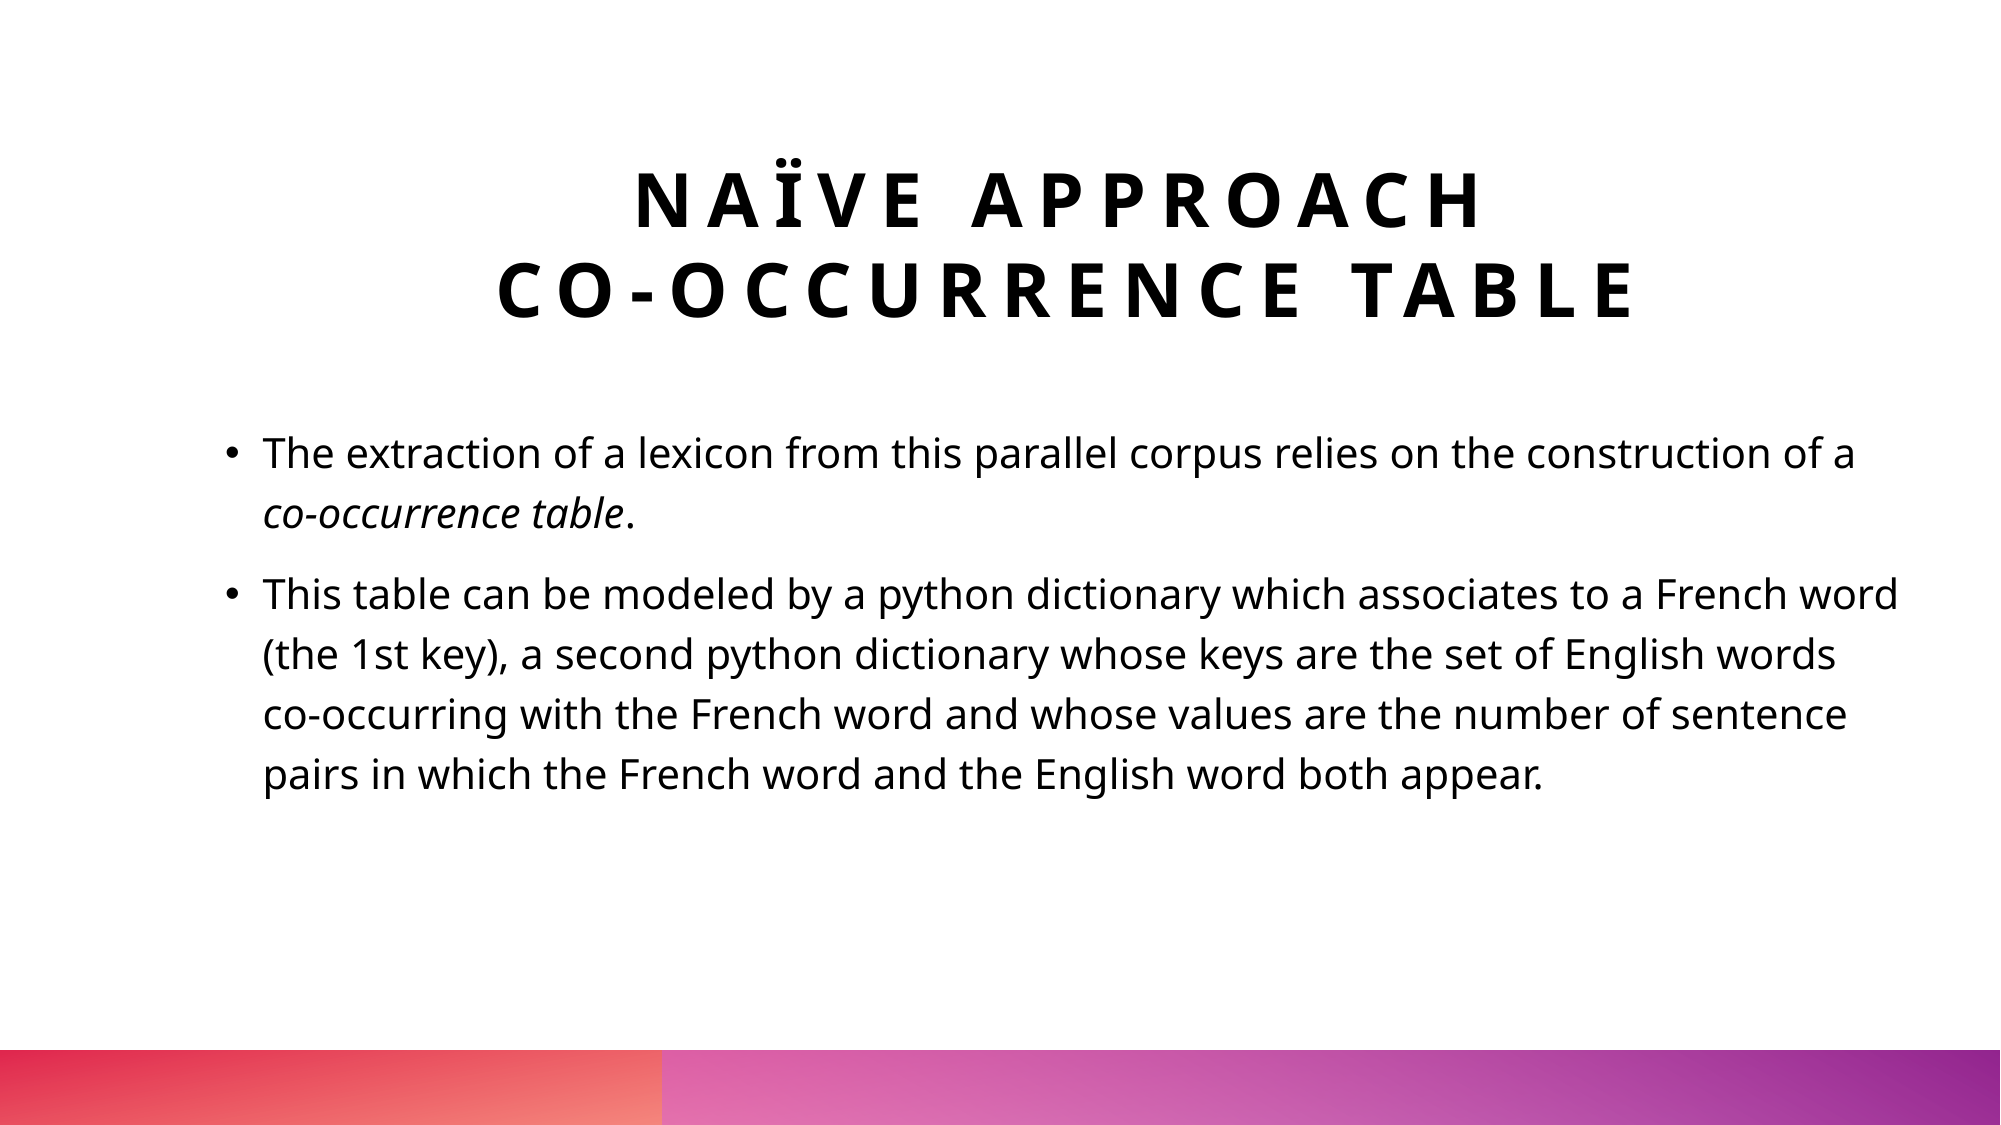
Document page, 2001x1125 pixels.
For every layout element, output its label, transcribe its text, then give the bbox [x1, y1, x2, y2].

list The extraction of a lexicon from this parallel corpus relies on the construction of a co-occurrence table. This table can be modeled by a python dictionary which associates to a French word (the 1st key), a second python dictionary whose keys are the set of English words co-occurring with the French word and whose values are the number of sentence pairs in which the French word and the English word both appear. [225, 346, 1905, 996]
title Naïve approach Co-occurrence table [225, 130, 1905, 333]
